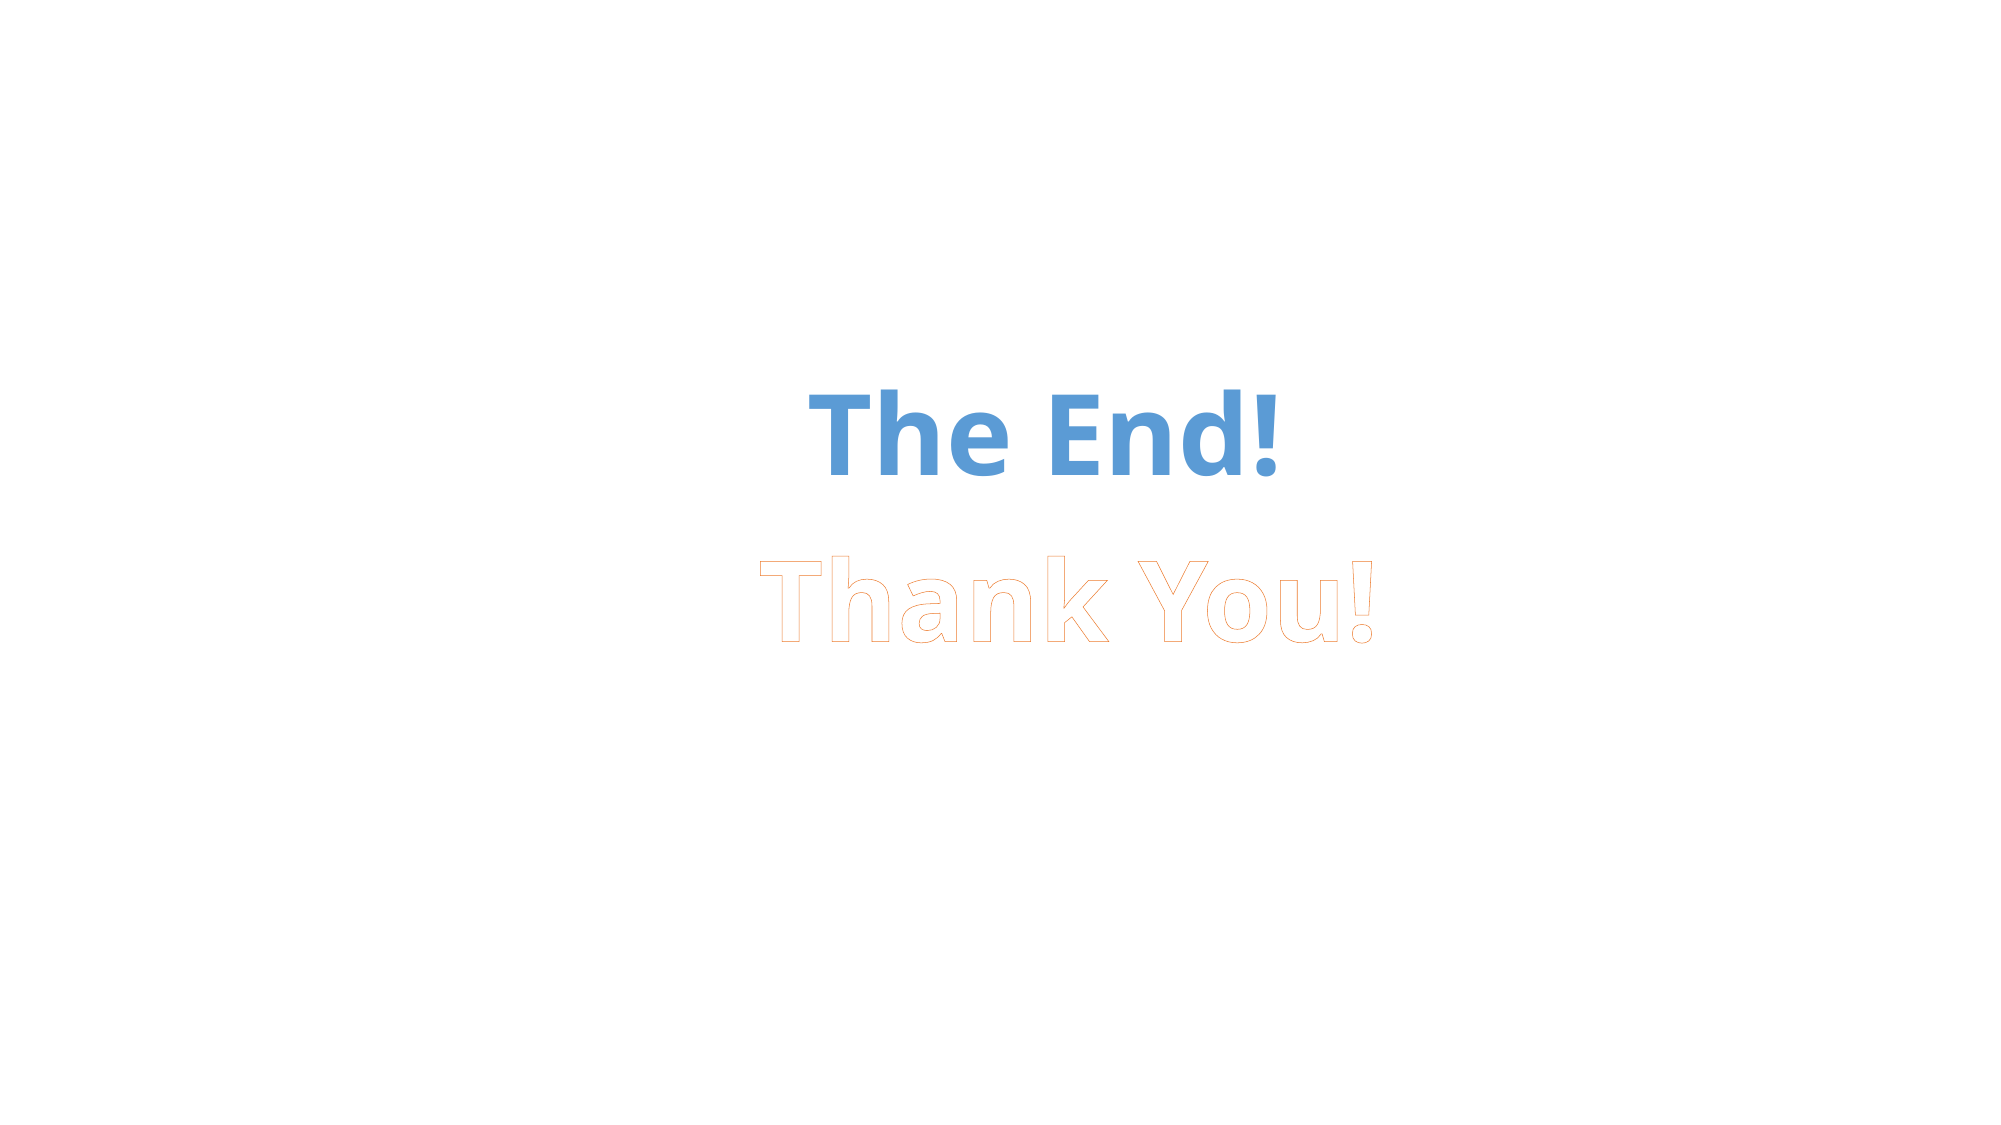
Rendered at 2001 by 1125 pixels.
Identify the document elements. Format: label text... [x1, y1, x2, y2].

text_box The End! [792, 355, 1298, 506]
text_box Thank You! [743, 521, 1394, 672]
